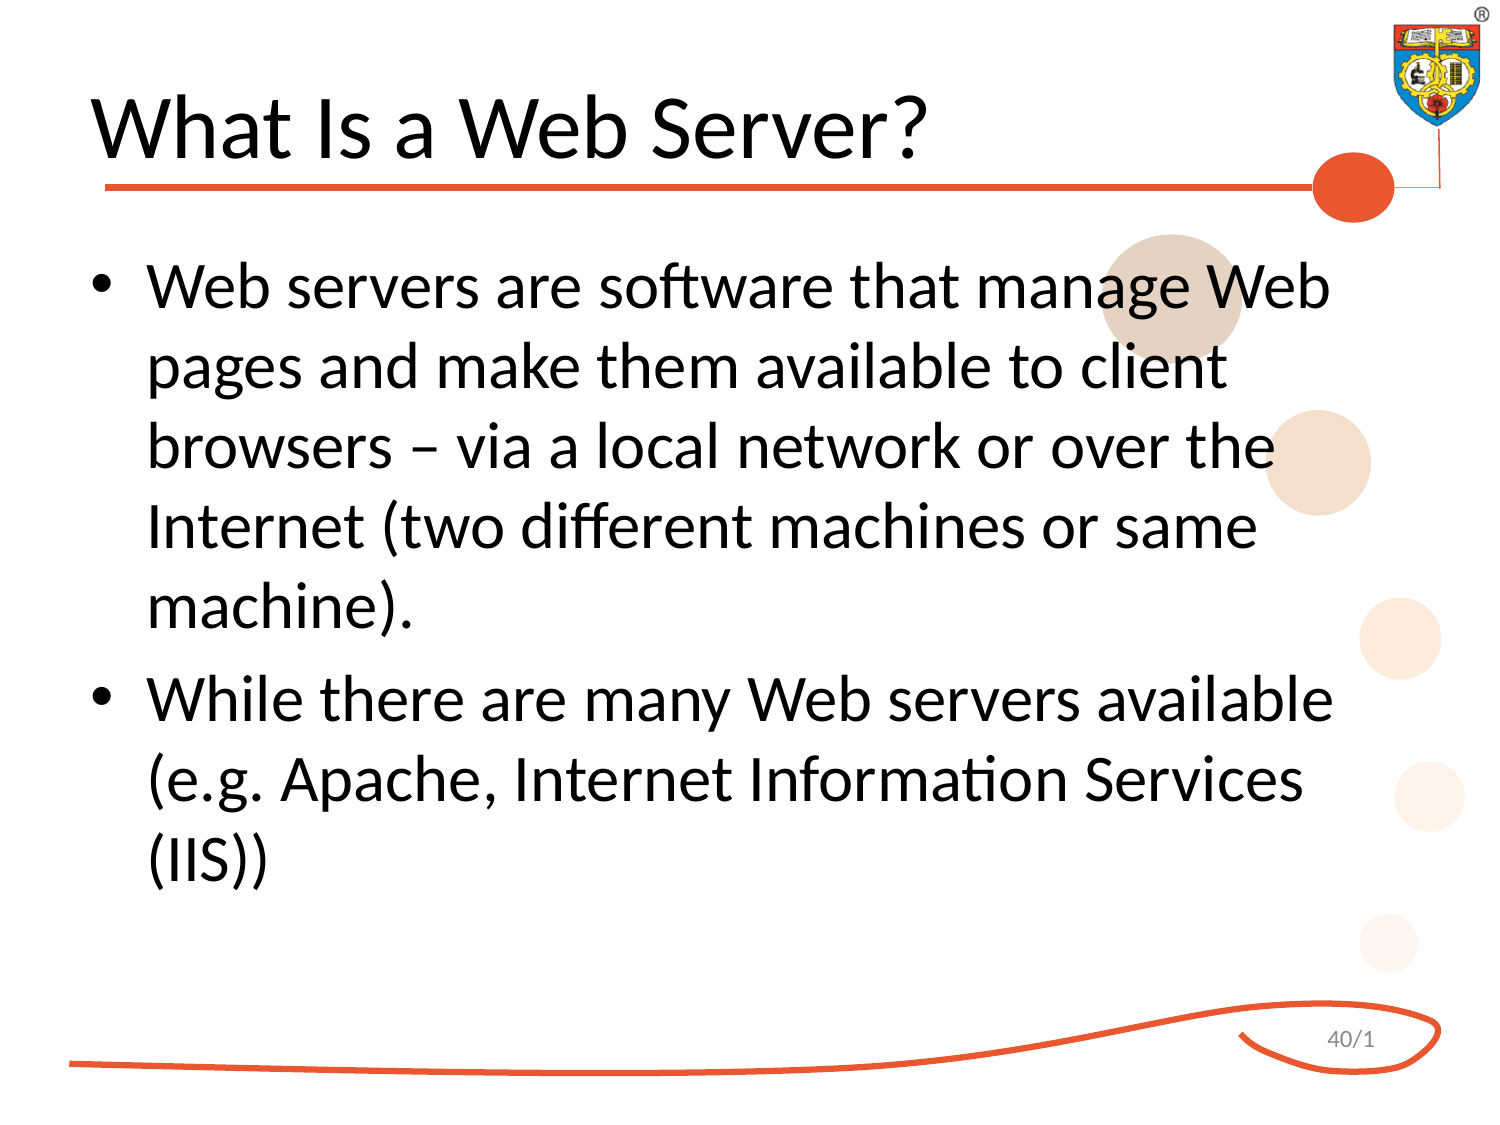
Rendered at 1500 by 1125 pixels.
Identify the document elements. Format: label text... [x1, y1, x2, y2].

picture [1389, 3, 1492, 129]
title What Is a Web Server? [75, 30, 1438, 213]
list Web servers are software that manage Web pages and make them available to client browsers – via a local network or over the Internet (two different machines or same machine). While there are many Web servers available (e.g. Apache, Internet Information Services (IIS)) [75, 234, 1418, 973]
